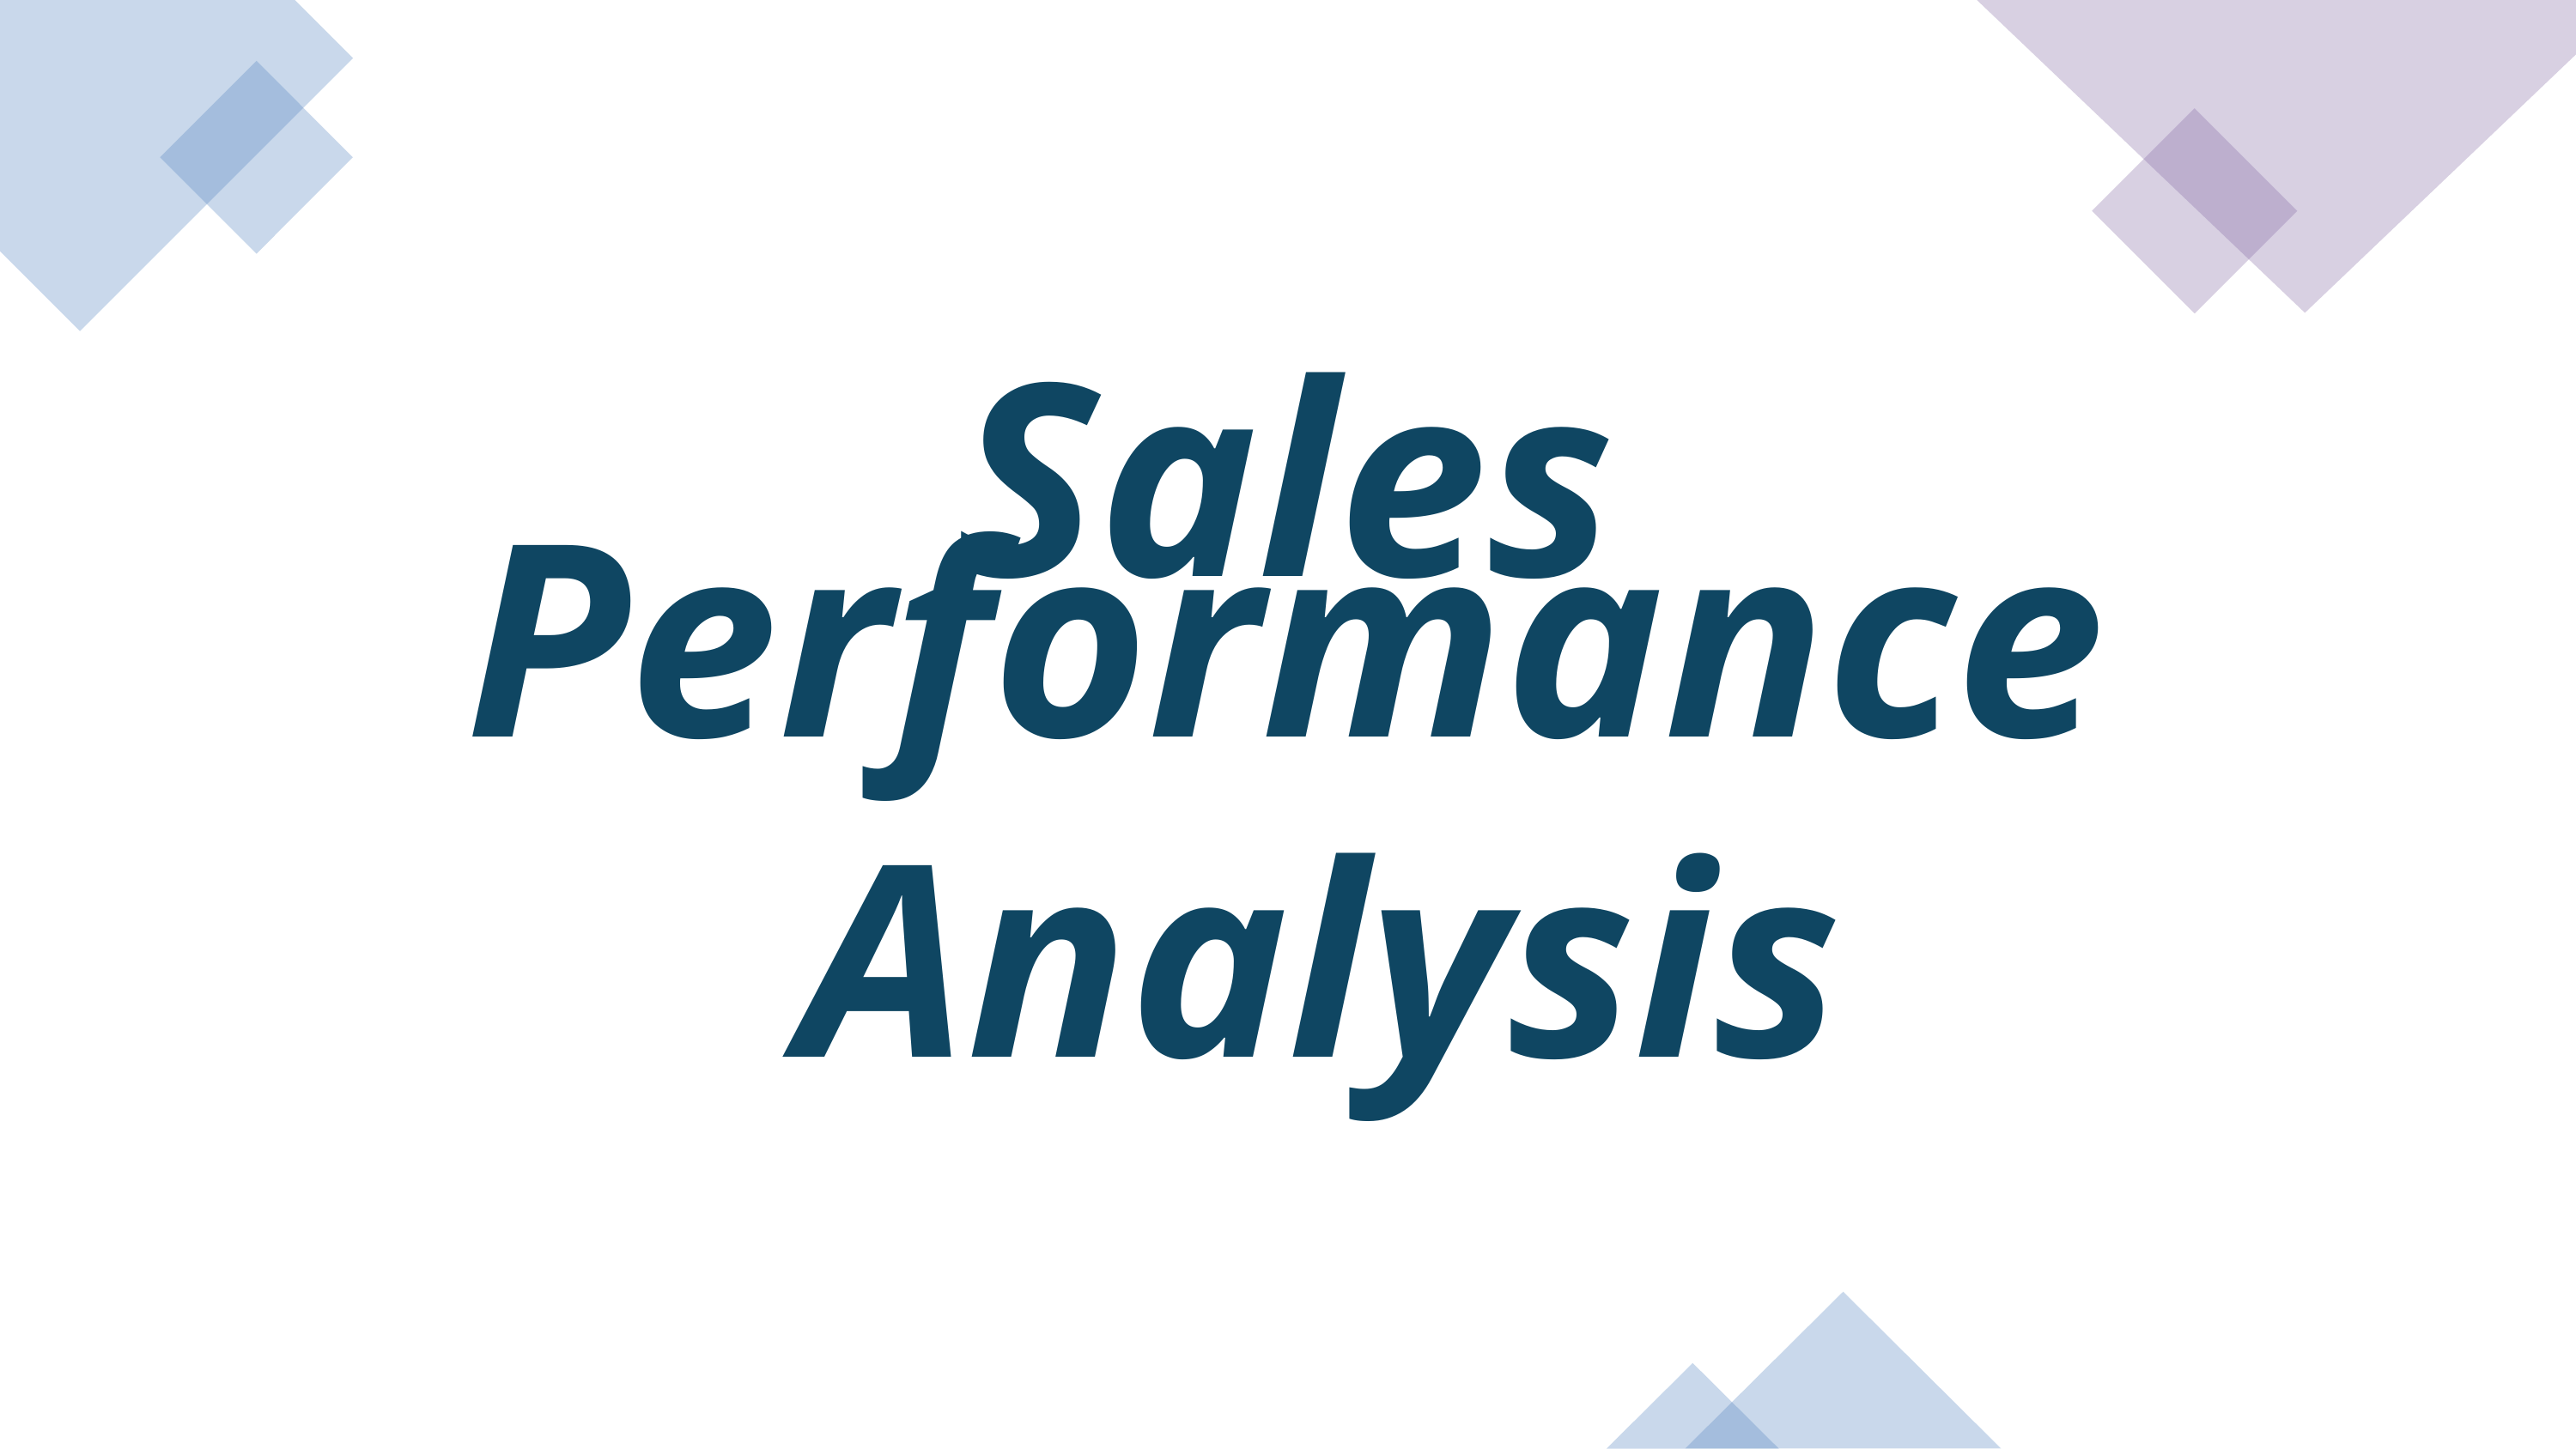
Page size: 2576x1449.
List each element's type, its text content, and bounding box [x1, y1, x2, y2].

text_box [0, 0, 355, 333]
text_box [158, 58, 355, 256]
text_box [1732, 1289, 2003, 1449]
text_box [1975, 0, 2576, 315]
text_box [0, 0, 2576, 1449]
text_box [1605, 1361, 1781, 1449]
text_box Sales Performance Analysis [294, 470, 2277, 1112]
text_box [2090, 160, 2249, 316]
